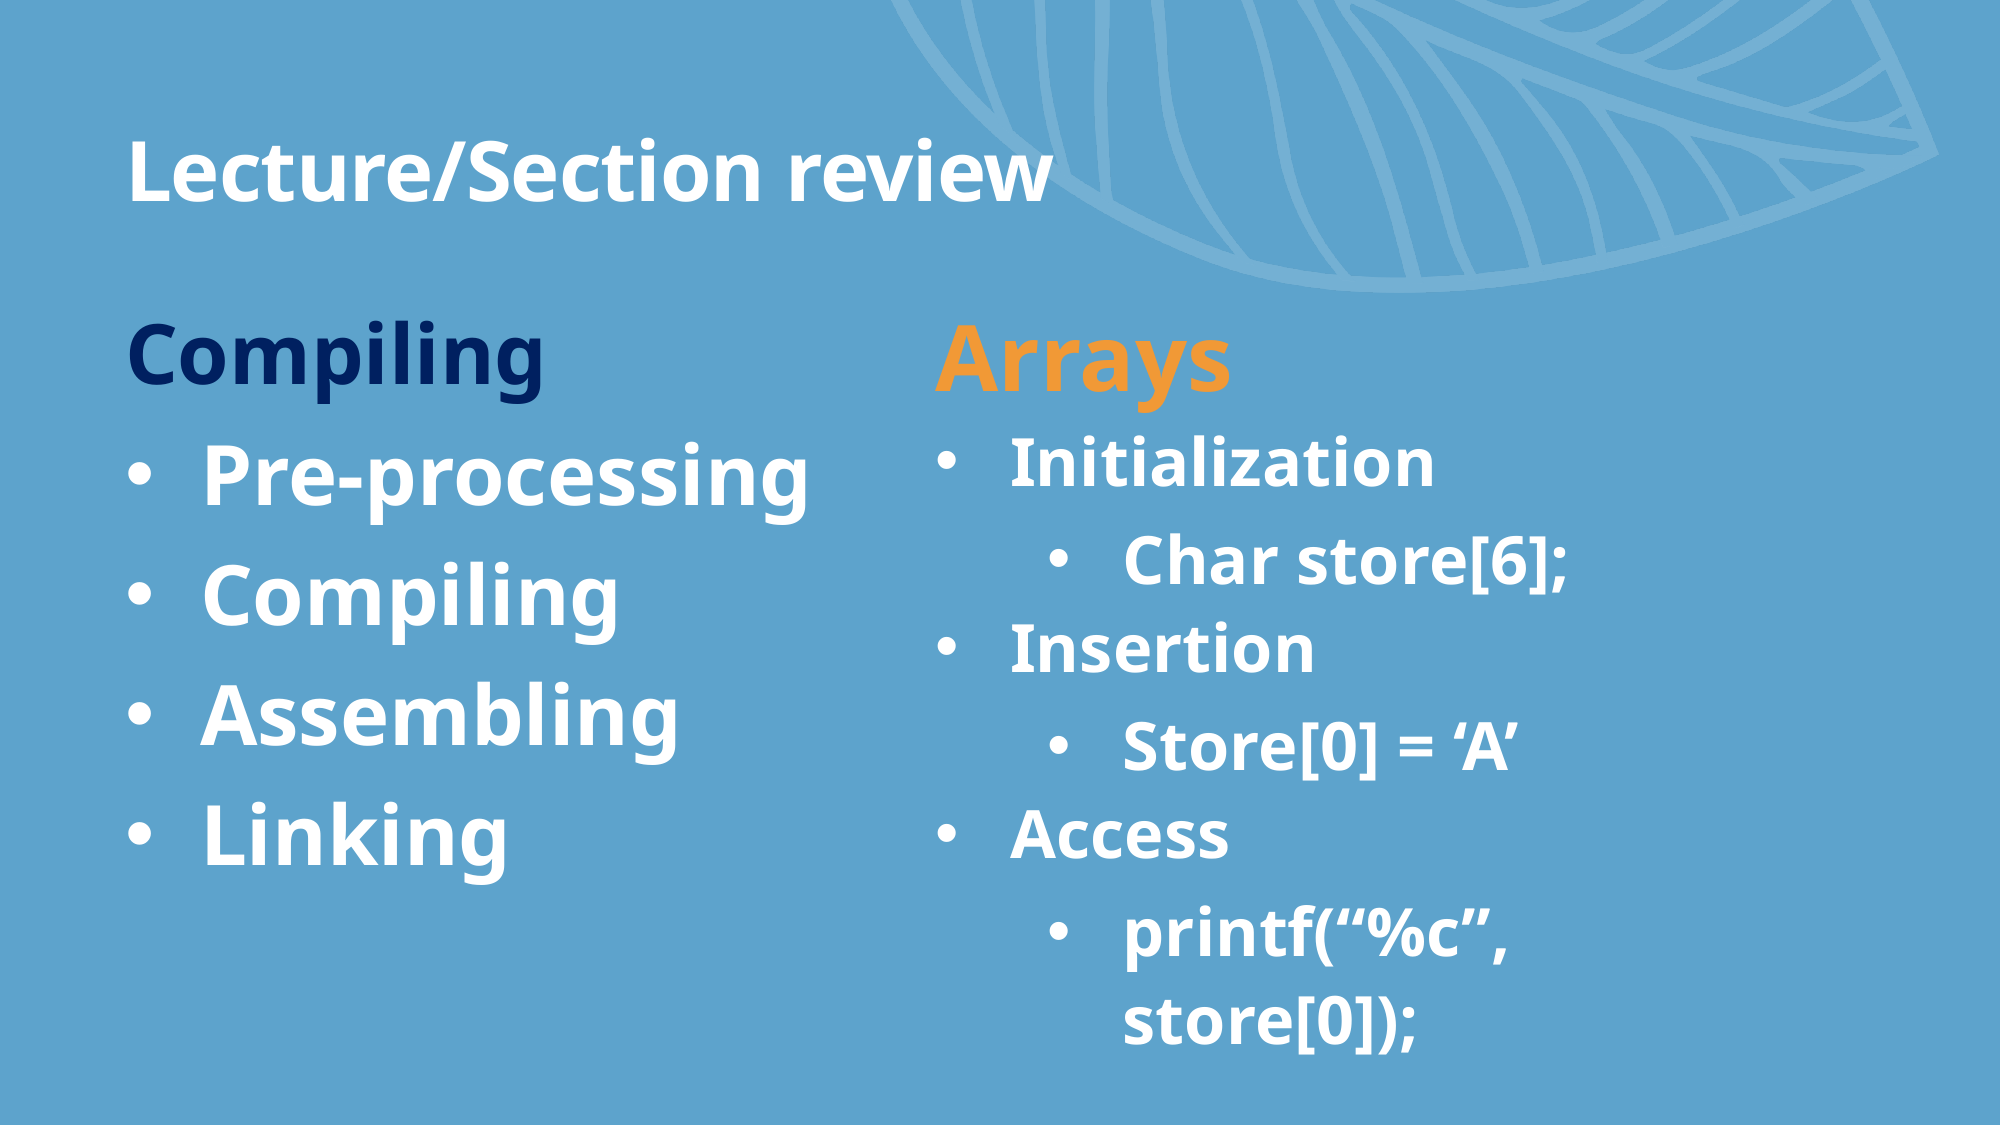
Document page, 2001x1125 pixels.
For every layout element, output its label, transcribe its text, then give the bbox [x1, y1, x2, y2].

picture [888, 0, 1941, 293]
list Compiling Pre-processing Compiling Assembling Linking [125, 312, 911, 1055]
title Lecture/Section review [125, 117, 1875, 219]
text_box Arrays Initialization Char store[6]; Insertion Store[0] = ‘A’ Access printf(“%c”, store[0]); [935, 312, 1808, 1055]
